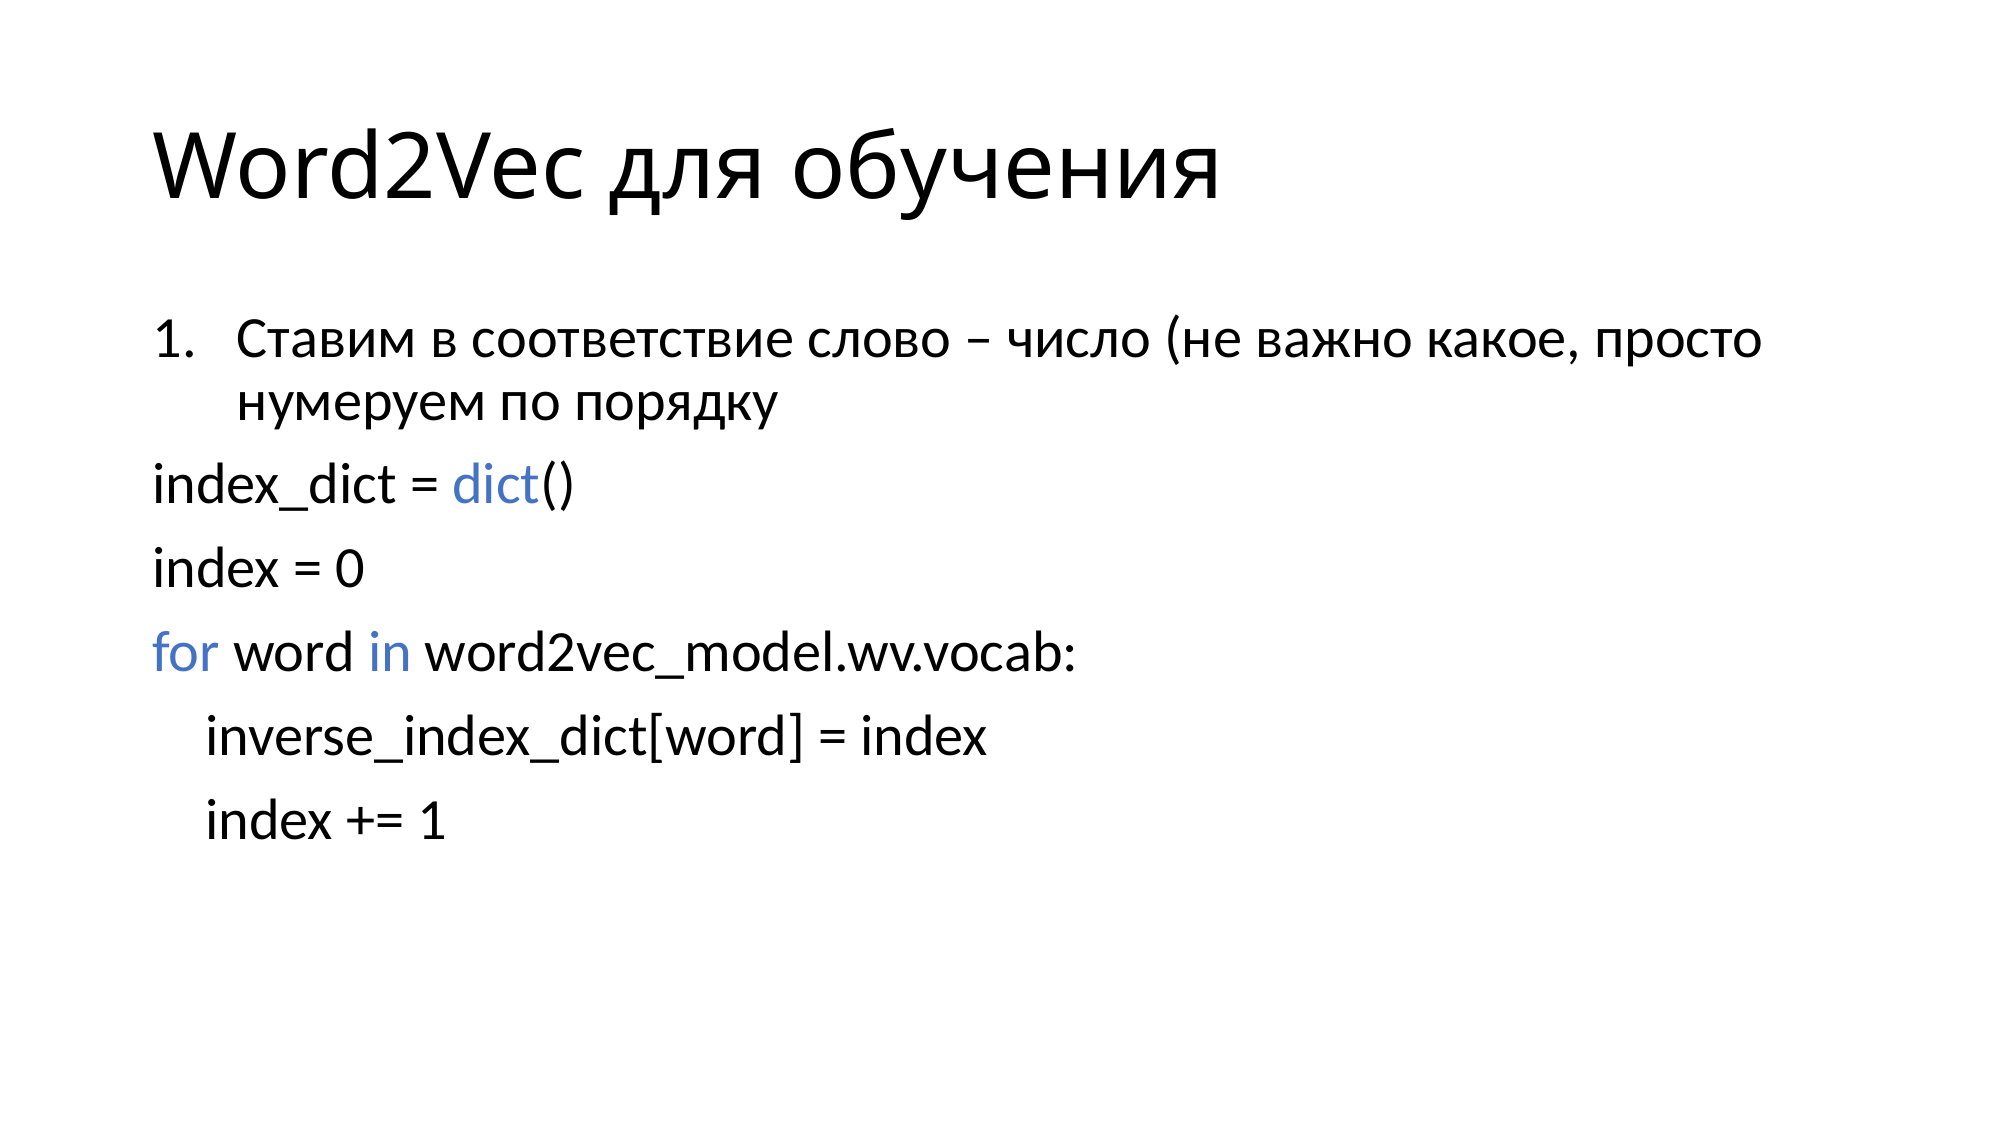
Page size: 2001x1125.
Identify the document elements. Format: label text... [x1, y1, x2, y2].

title Word2Vec для обучения [137, 59, 1863, 278]
list Ставим в соответствие слово – число (не важно какое, просто нумеруем по порядку index_dict = dict() index = 0 for word in word2vec_model.wv.vocab: inverse_index_dict[word] = index index += 1 [137, 299, 1863, 1014]
